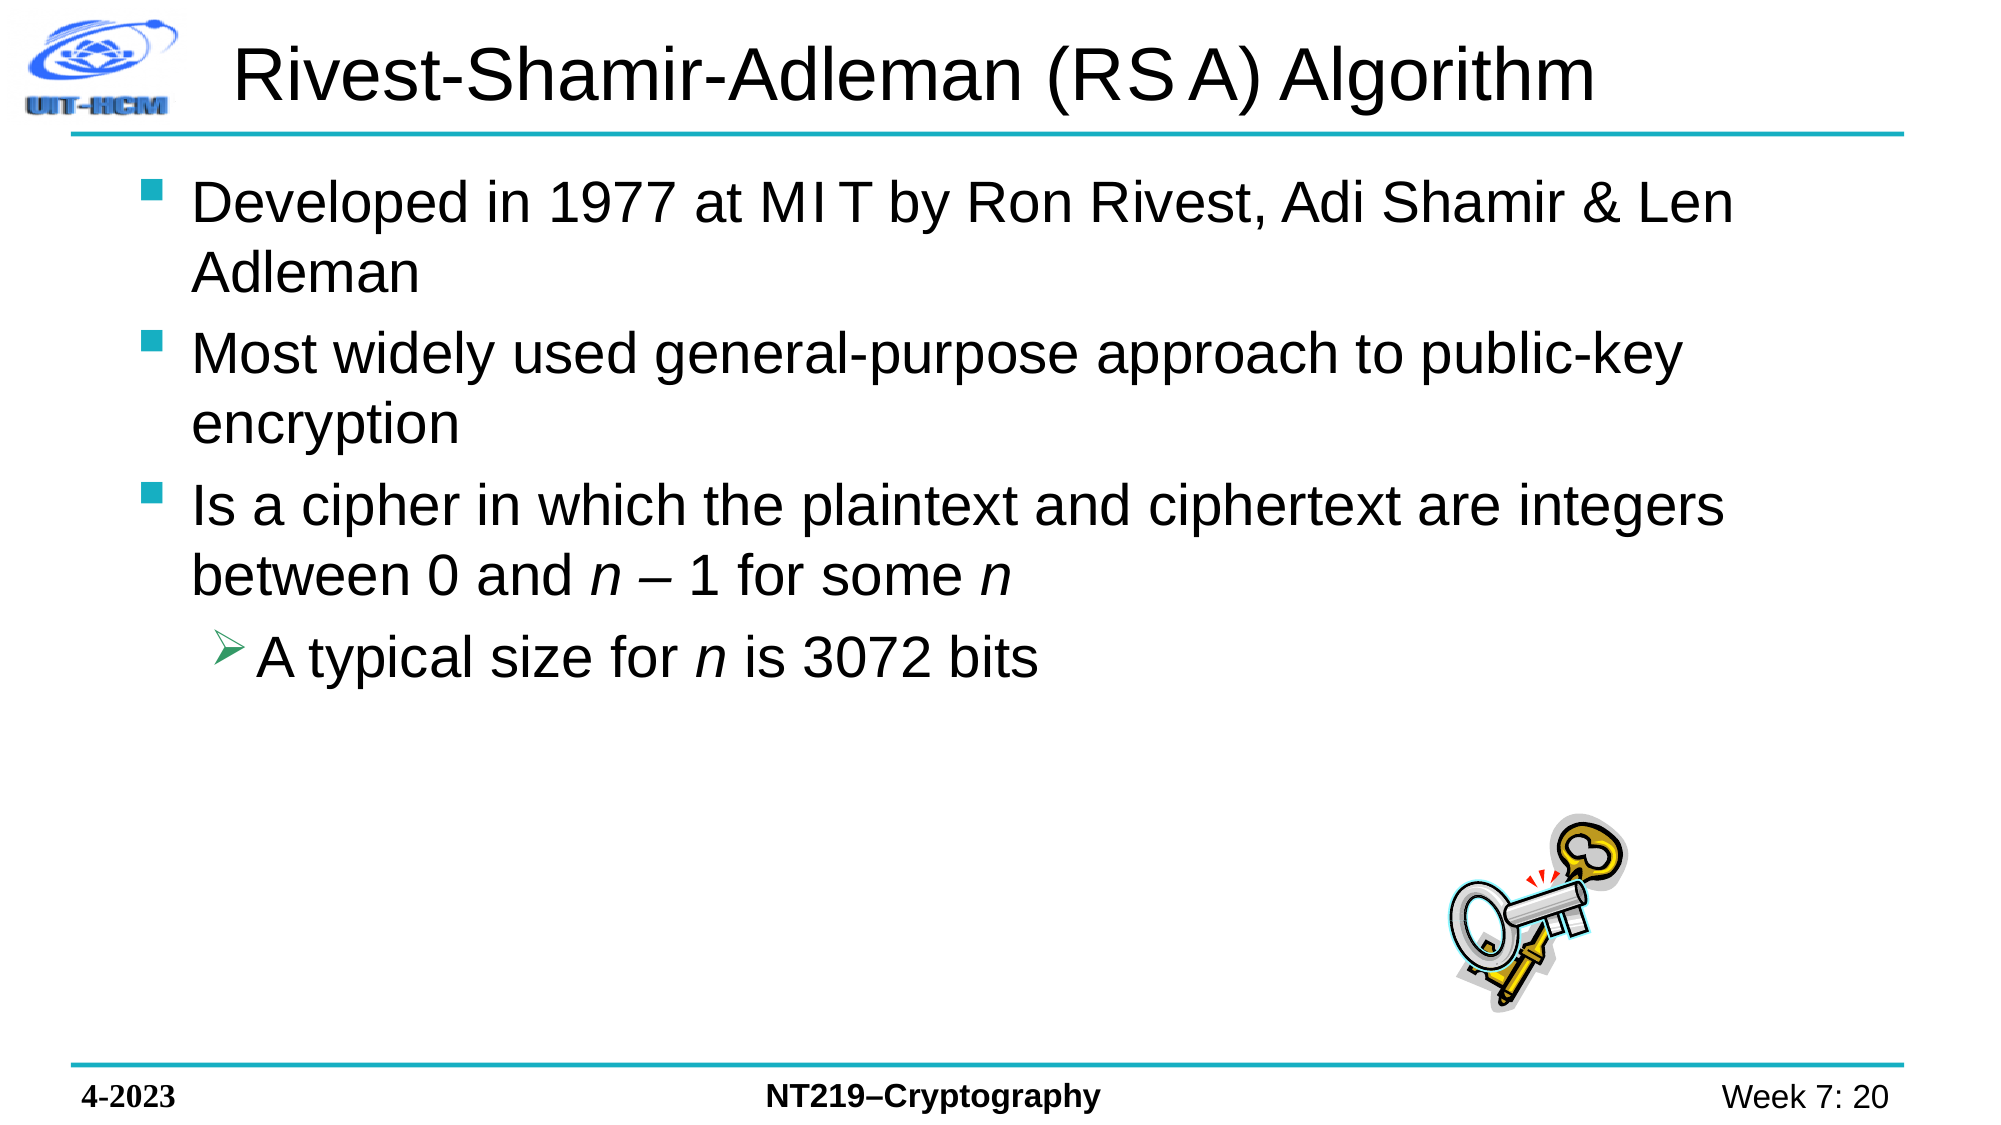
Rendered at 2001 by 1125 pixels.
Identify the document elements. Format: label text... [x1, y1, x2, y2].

title Rivest-Shamir-Adleman (R S A) Algorithm [217, 0, 1643, 156]
picture [7, 8, 197, 125]
picture [1432, 863, 1658, 974]
list Developed in 1977 at M I T by Ron Rivest, Adi Shamir & Len Adleman Most widely used general-purpose approach to public-key encryption Is a cipher in which the plaintext and ciphertext are integers between 0 and n – 1 for some n A typical size for n is 3072 bits [120, 156, 1880, 669]
